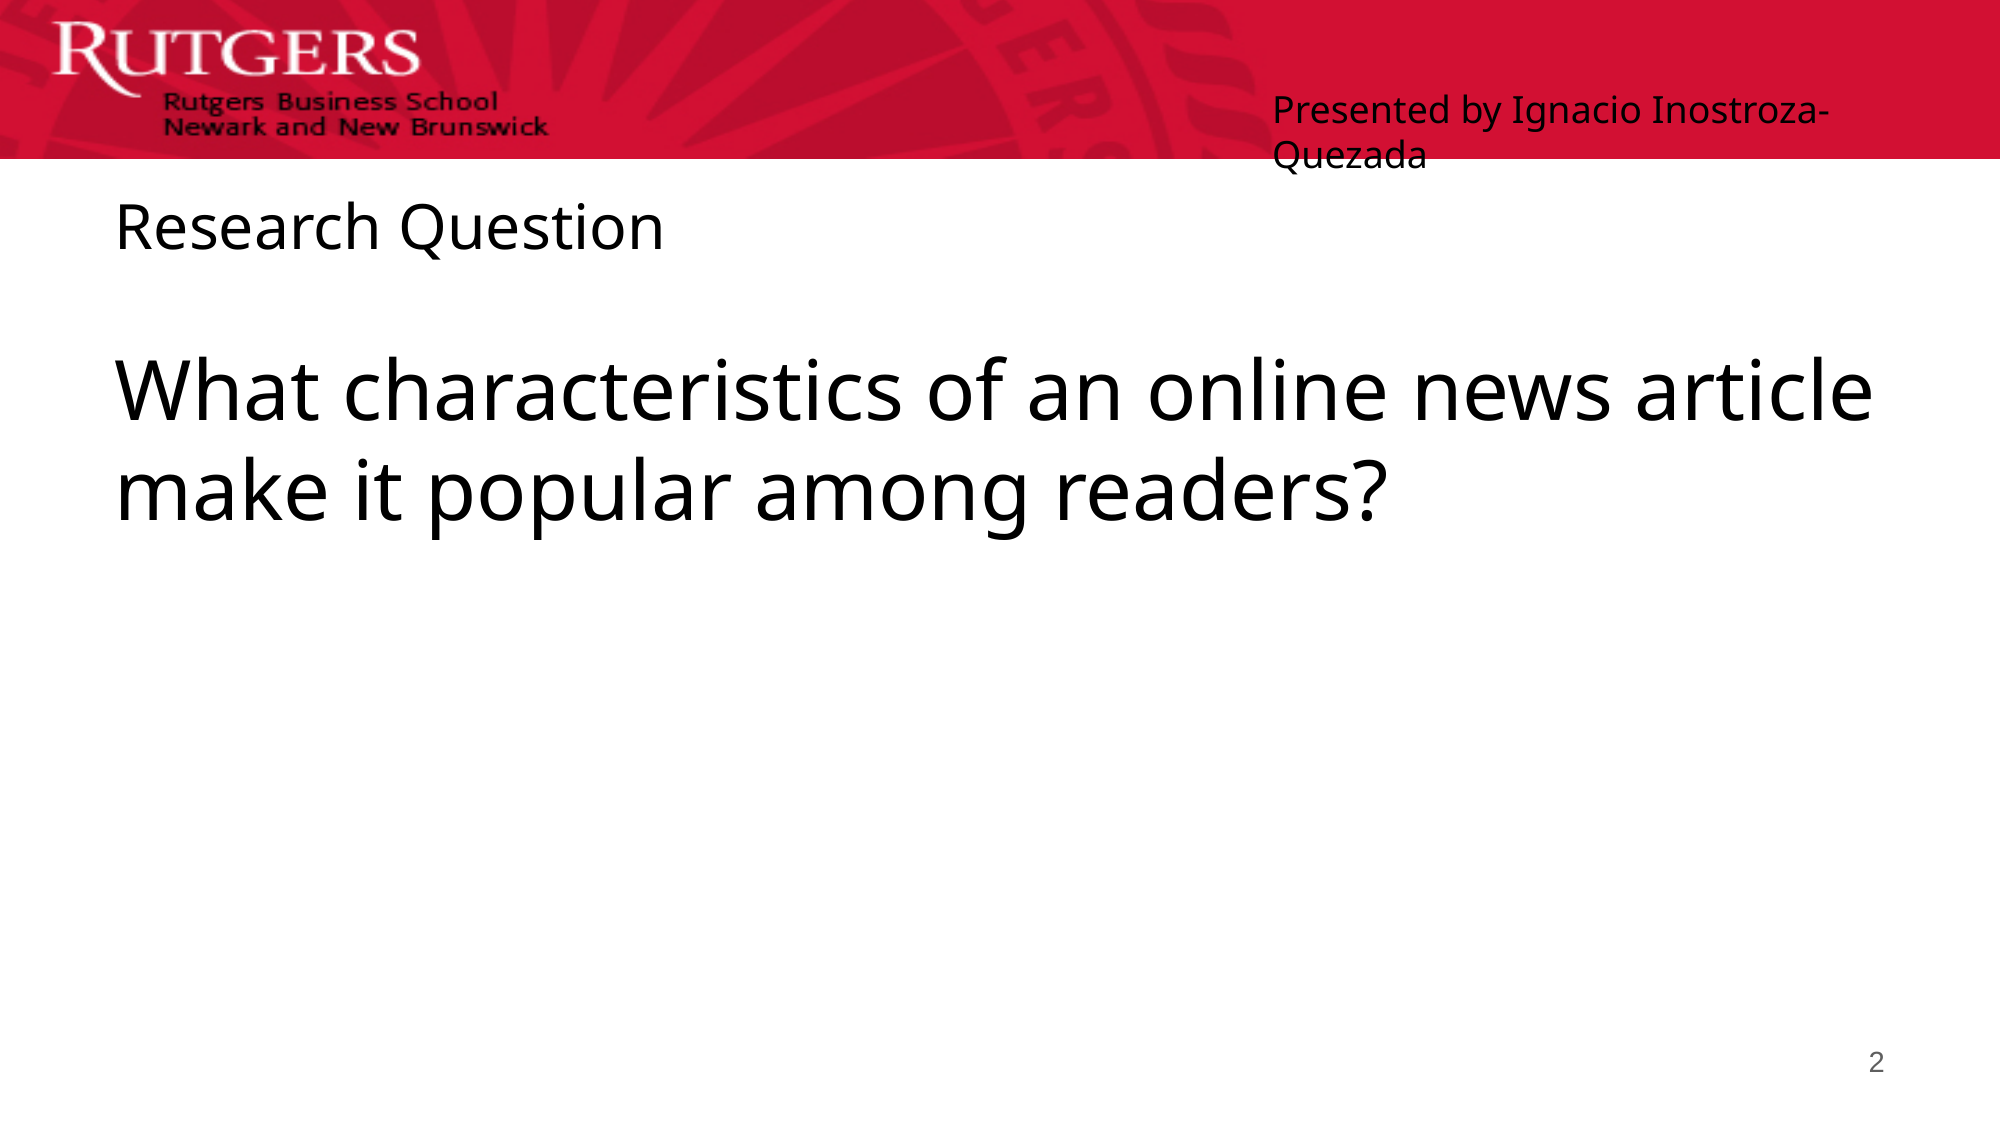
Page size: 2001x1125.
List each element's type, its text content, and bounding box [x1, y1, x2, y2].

text_box Presented by Ignacio Inostroza-Quezada [1257, 78, 2000, 184]
title Research Question [99, 158, 1900, 292]
picture [0, 0, 2000, 159]
list What characteristics of an online news article make it popular among readers? [99, 329, 1900, 1043]
slide_number 2 [1433, 1035, 1901, 1115]
